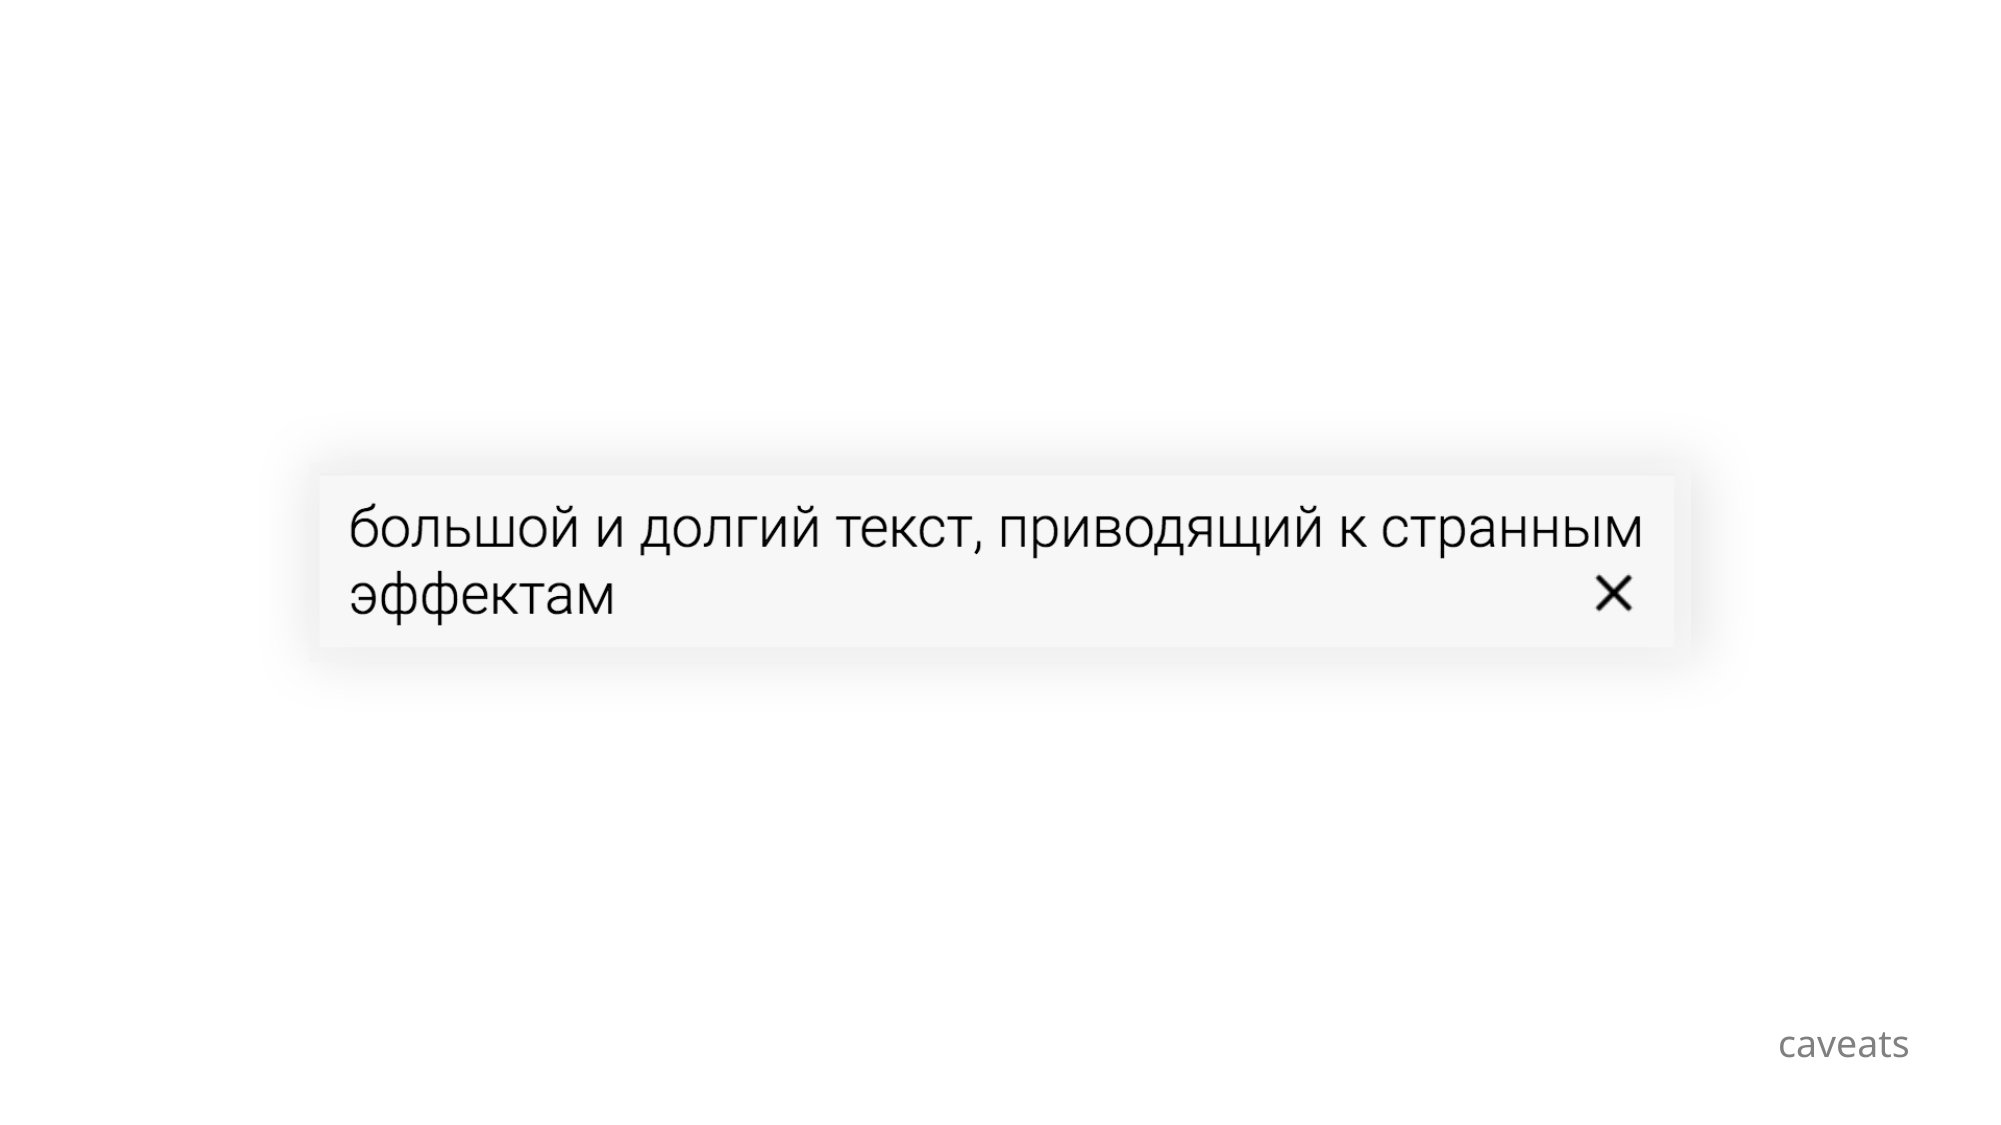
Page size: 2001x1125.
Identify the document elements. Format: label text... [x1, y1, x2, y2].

list caveats [75, 1017, 1925, 1081]
picture [309, 463, 1691, 662]
